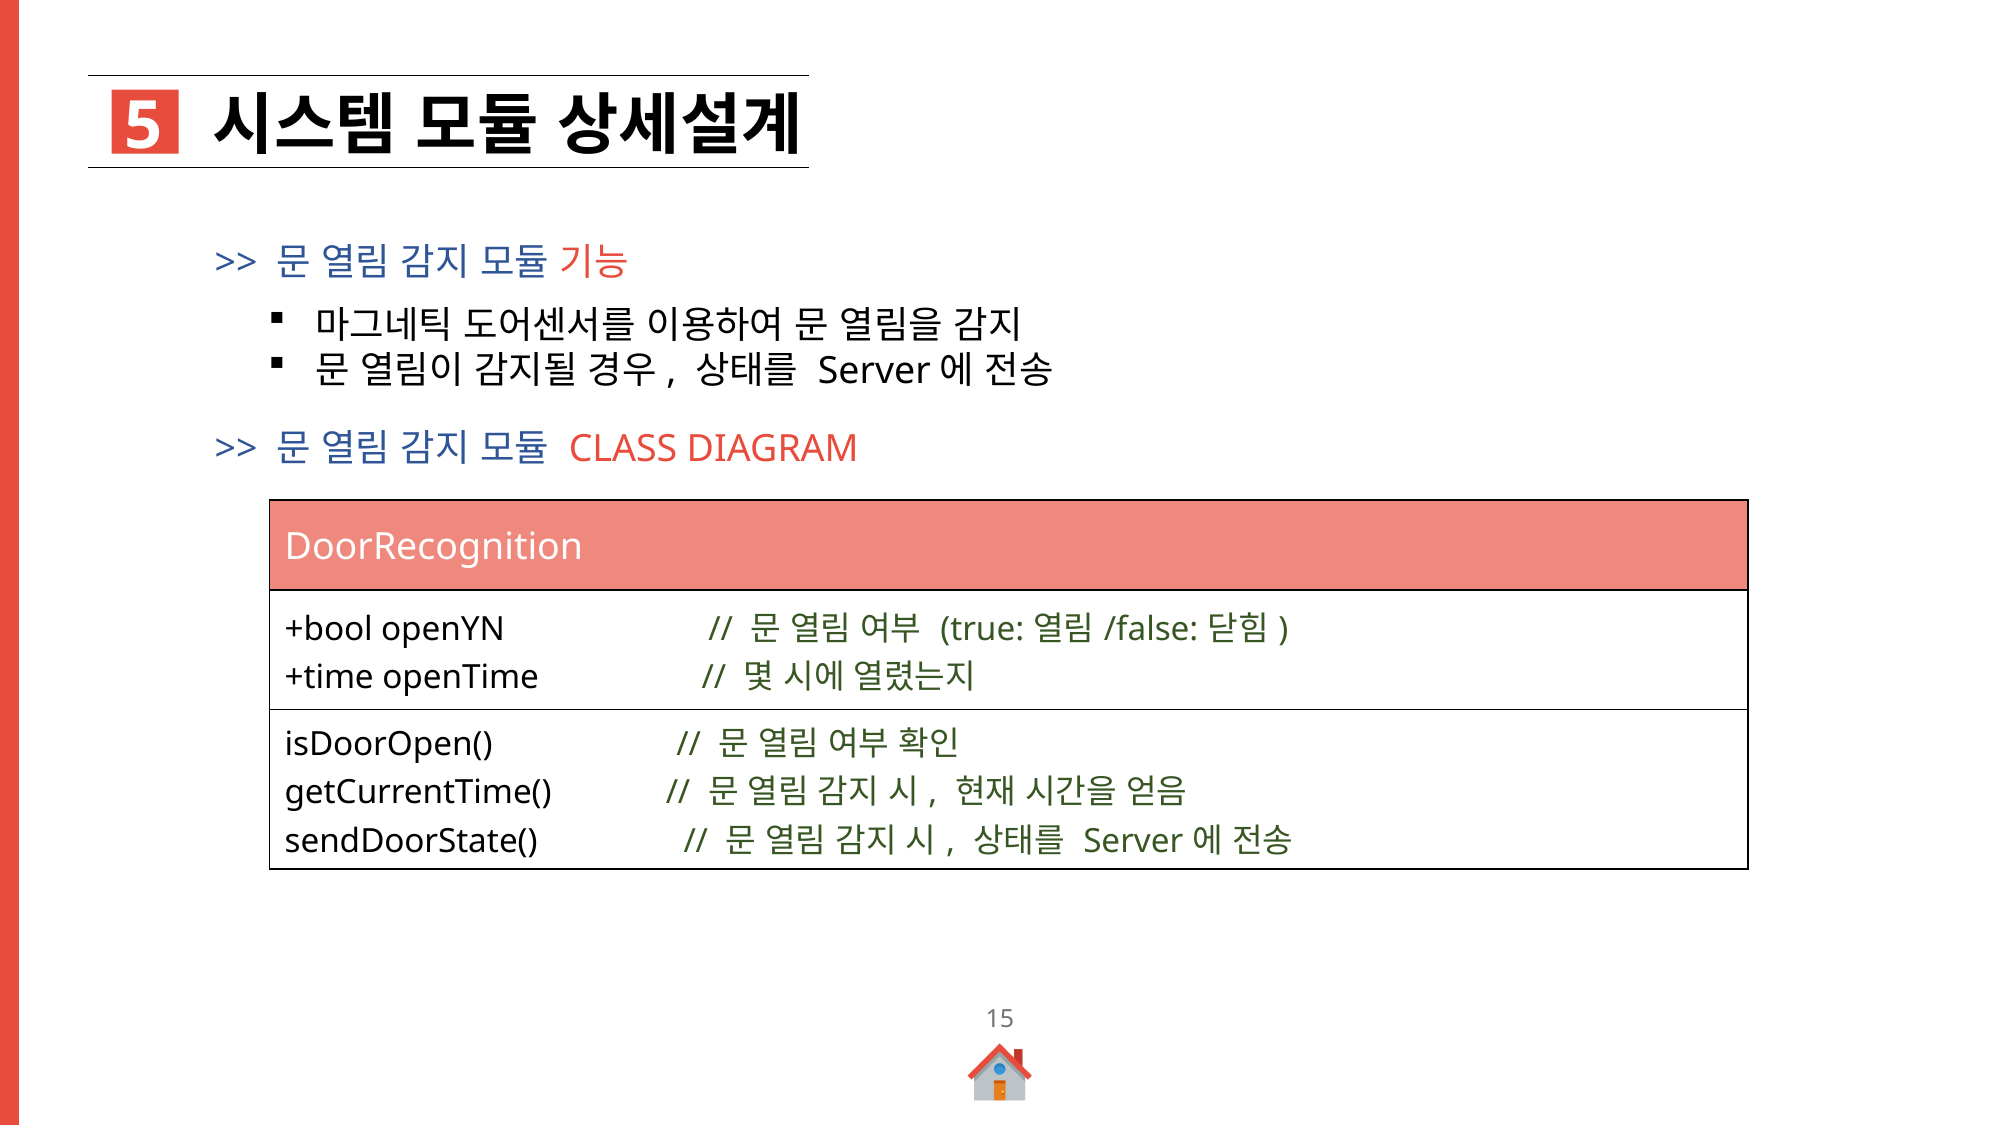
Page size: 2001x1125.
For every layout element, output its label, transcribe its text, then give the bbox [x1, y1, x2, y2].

text_box >> 문 열림 감지 모듈 CLASS DIAGRAM [199, 416, 1079, 476]
text_box >> 문 열림 감지 모듈 기능 [199, 230, 1079, 291]
table_header DoorRecognition [270, 501, 1747, 589]
text_box 마그네틱 도어센서를 이용하여 문 열림을 감지 문 열림이 감지될 경우, 상태를 Server에 전송 [253, 293, 1532, 398]
text_box [0, 0, 20, 1125]
text_box 5 시스템 모듈 상세설계 [109, 75, 929, 170]
picture [964, 1036, 1036, 1106]
slide_number 15 [774, 990, 1225, 1050]
table_cell +bool openYN // 문 열림 여부 (true:열림/false:닫힘) +time openTime // 몇 시에 열렸는지 [270, 591, 1747, 709]
table_cell isDoorOpen() // 문 열림 여부 확인 getCurrentTime() // 문 열림 감지 시, 현재 시간을 얻음 sendDoorState() // 문 열림 감지 시, 상태를 Server에 전송 [270, 710, 1747, 868]
